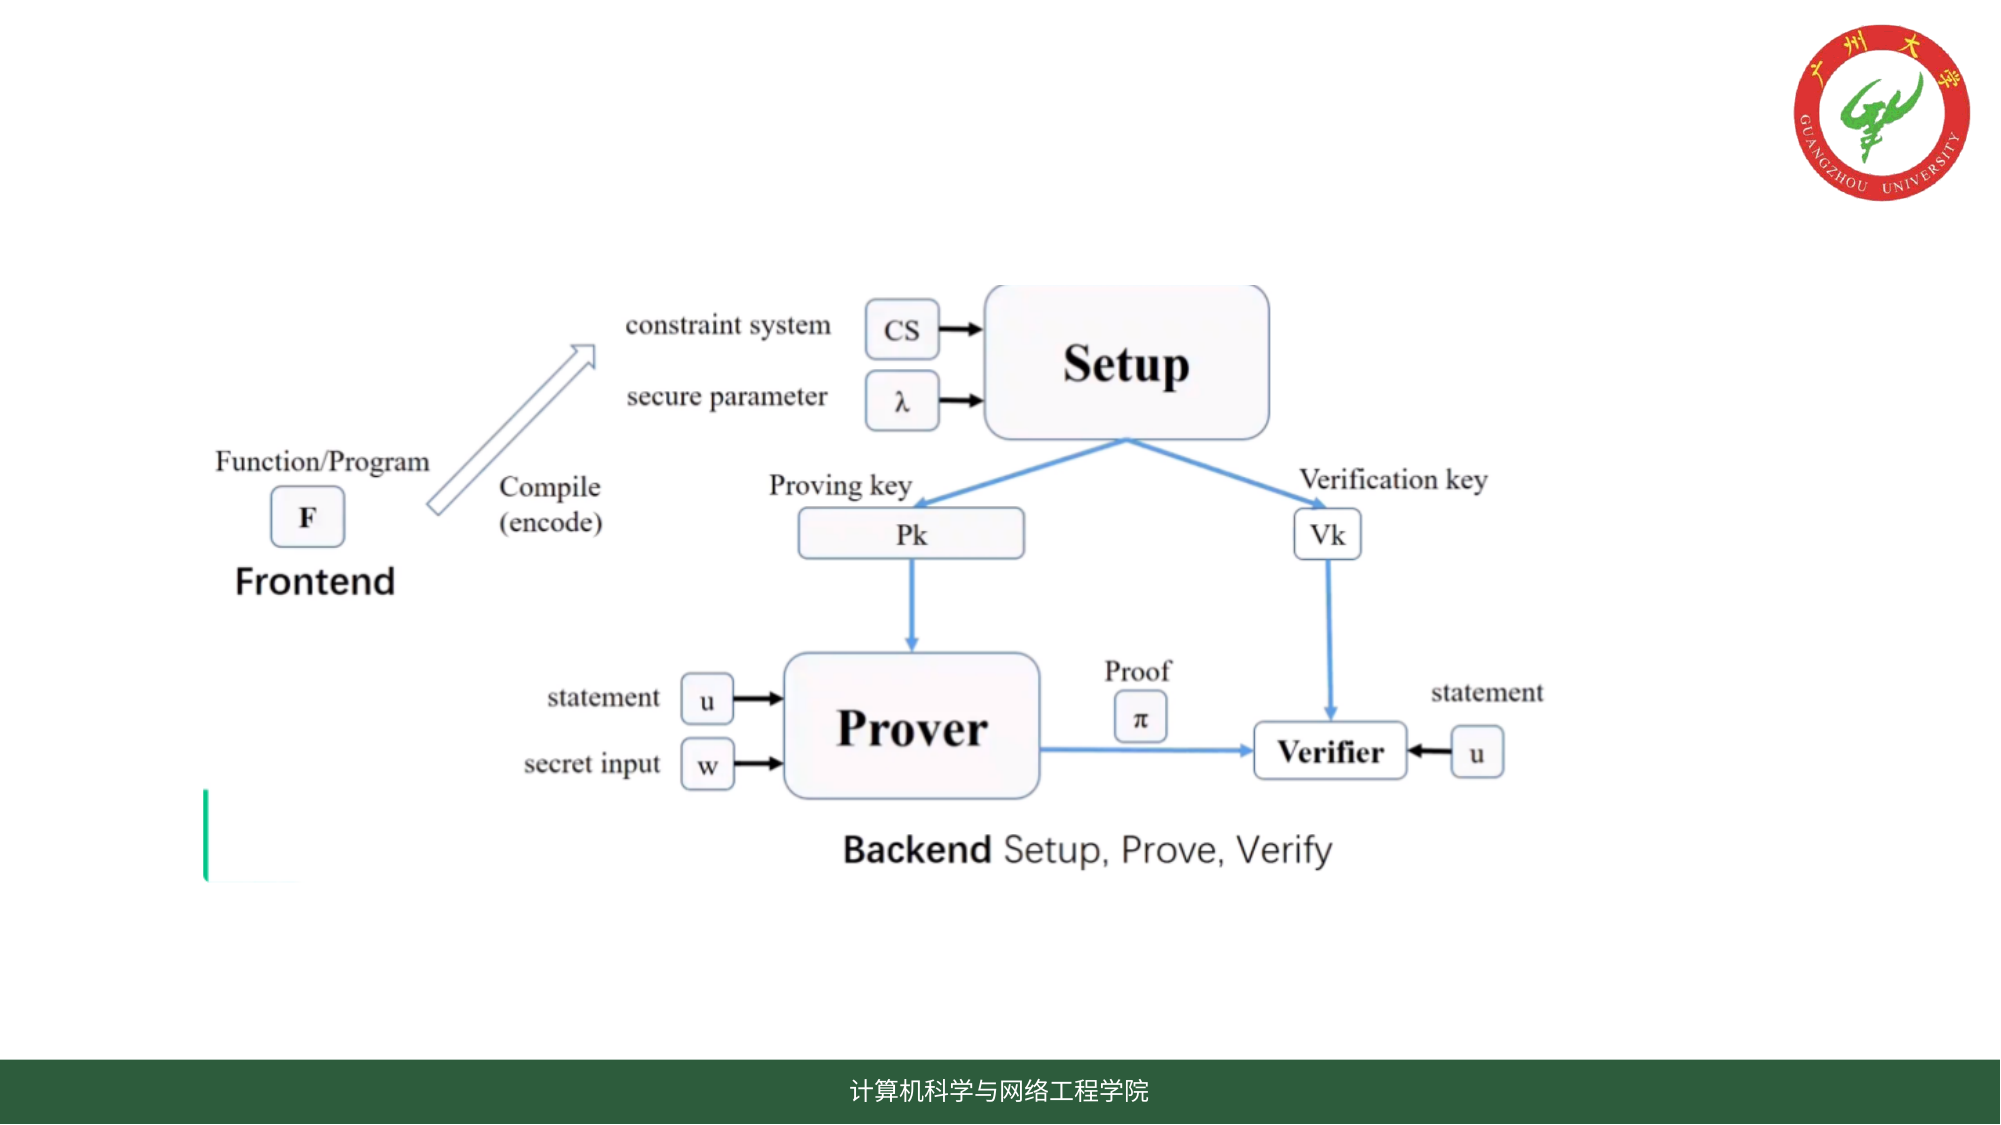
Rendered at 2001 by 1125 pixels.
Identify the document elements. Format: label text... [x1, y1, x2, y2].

text_box 计算机科学与网络工程学院 [662, 1060, 1338, 1121]
text_box [0, 1058, 2000, 1125]
picture [202, 285, 1587, 887]
picture [1788, 22, 1974, 209]
